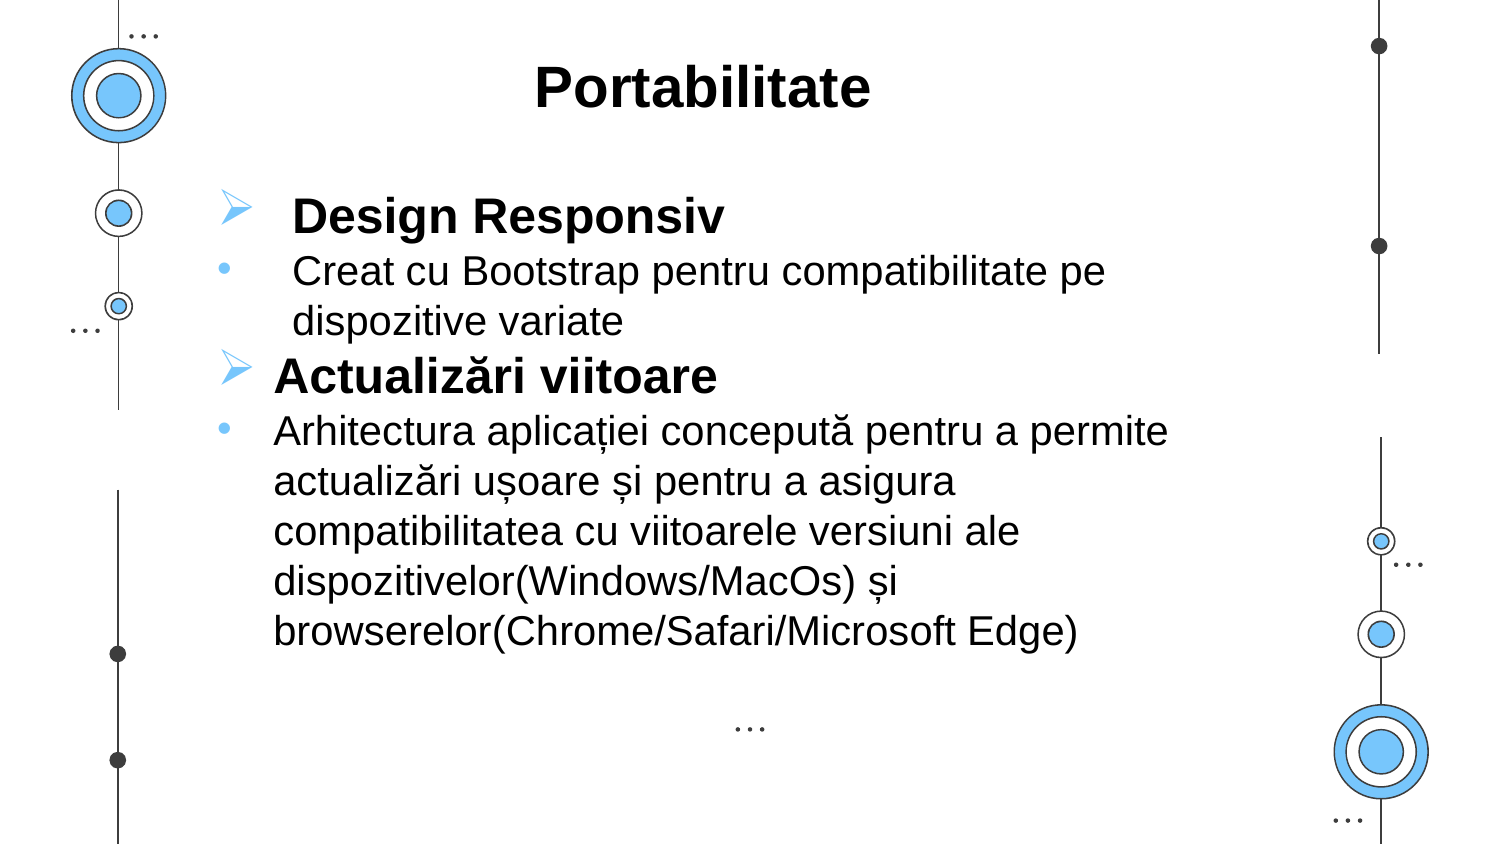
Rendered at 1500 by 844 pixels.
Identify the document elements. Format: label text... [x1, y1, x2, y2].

text_box Design Responsiv Creat cu Bootstrap pentru compatibilitate pe dispozitive variate Actualizări viitoare Arhitectura aplicației concepută pentru a permite actualizări ușoare și pentru a asigura compatibilitatea cu viitoarele versiuni ale dispozitivelor(Windows/MacOs) și browserelor(Chrome/Safari/Microsoft Edge) [202, 176, 1200, 662]
text_box Portabilitate [520, 41, 1254, 127]
